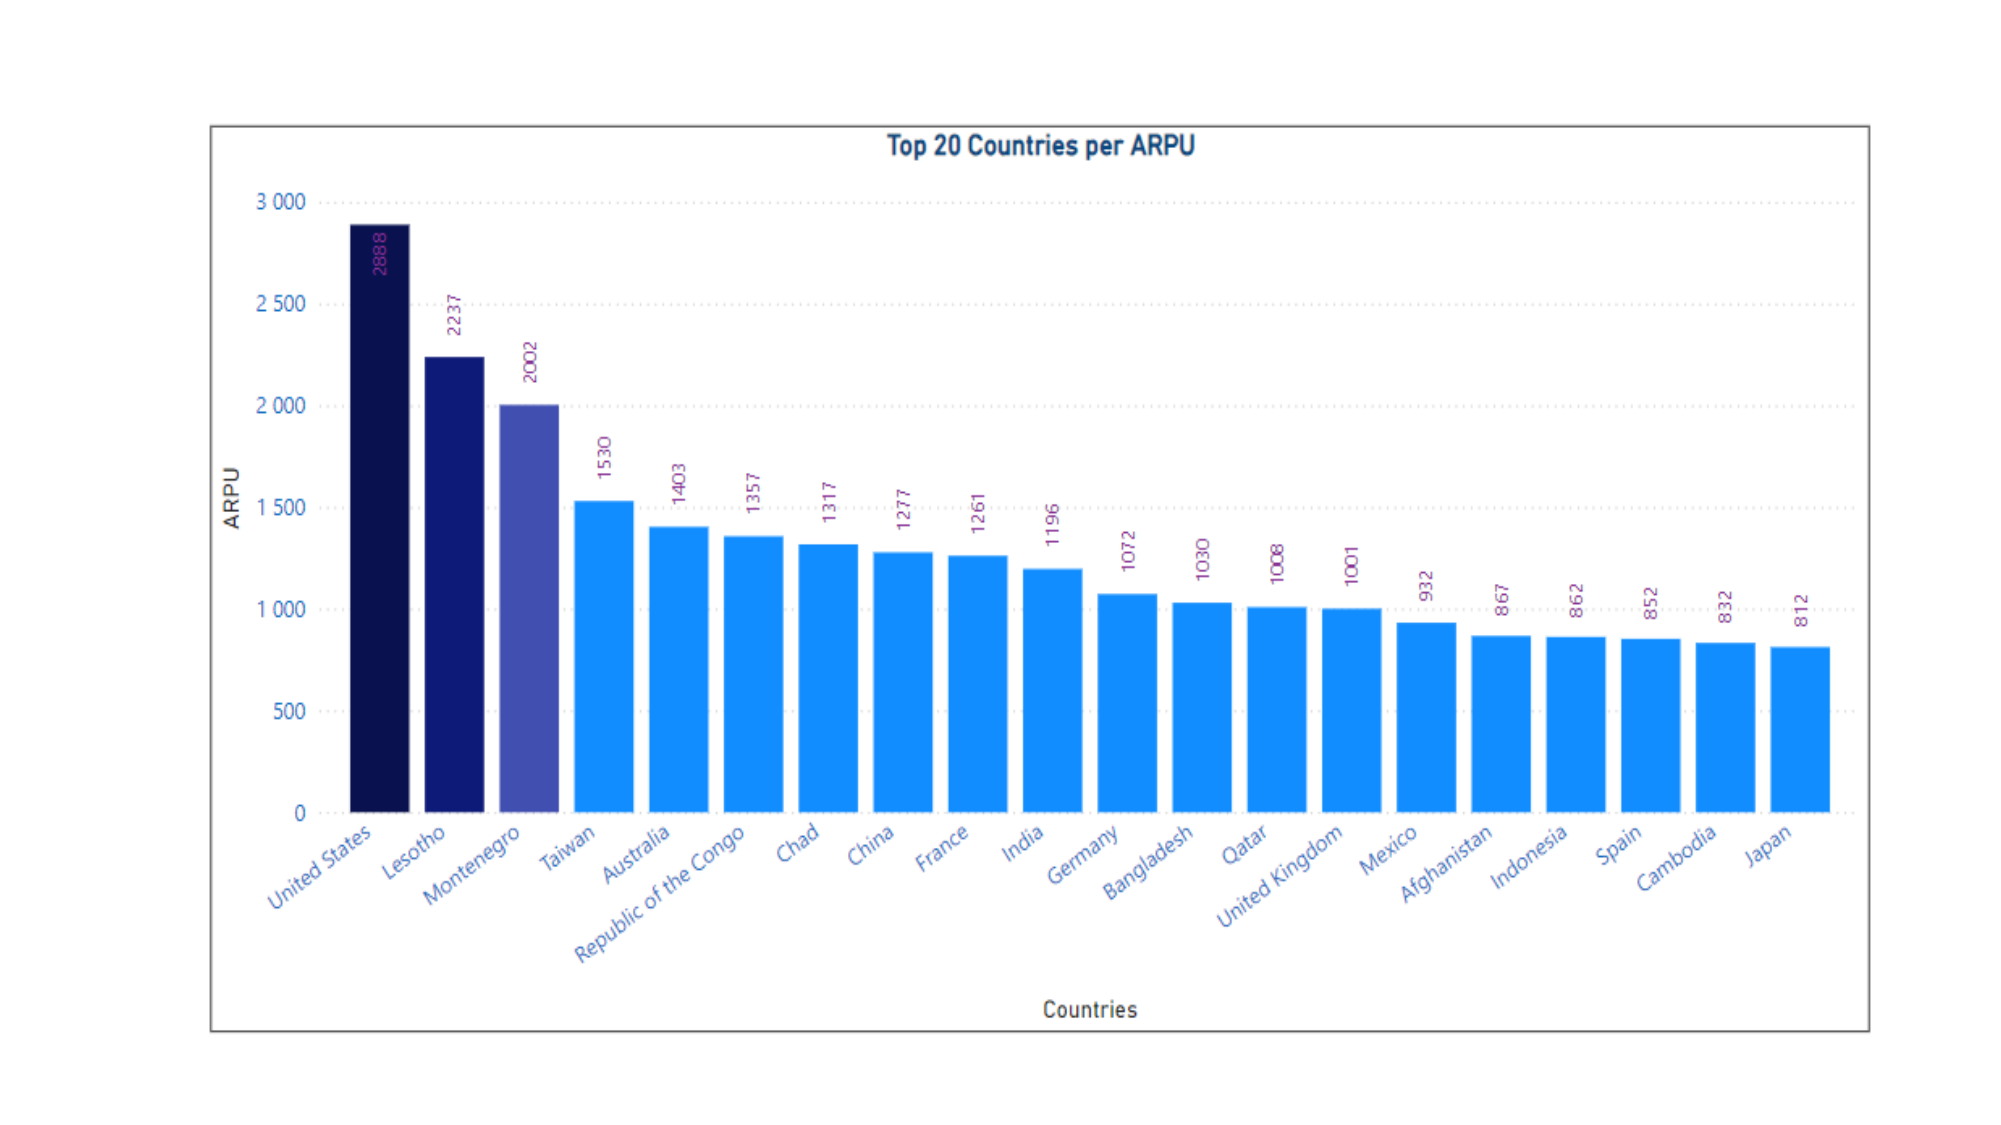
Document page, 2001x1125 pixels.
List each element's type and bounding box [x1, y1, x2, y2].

picture [197, 97, 1882, 1049]
